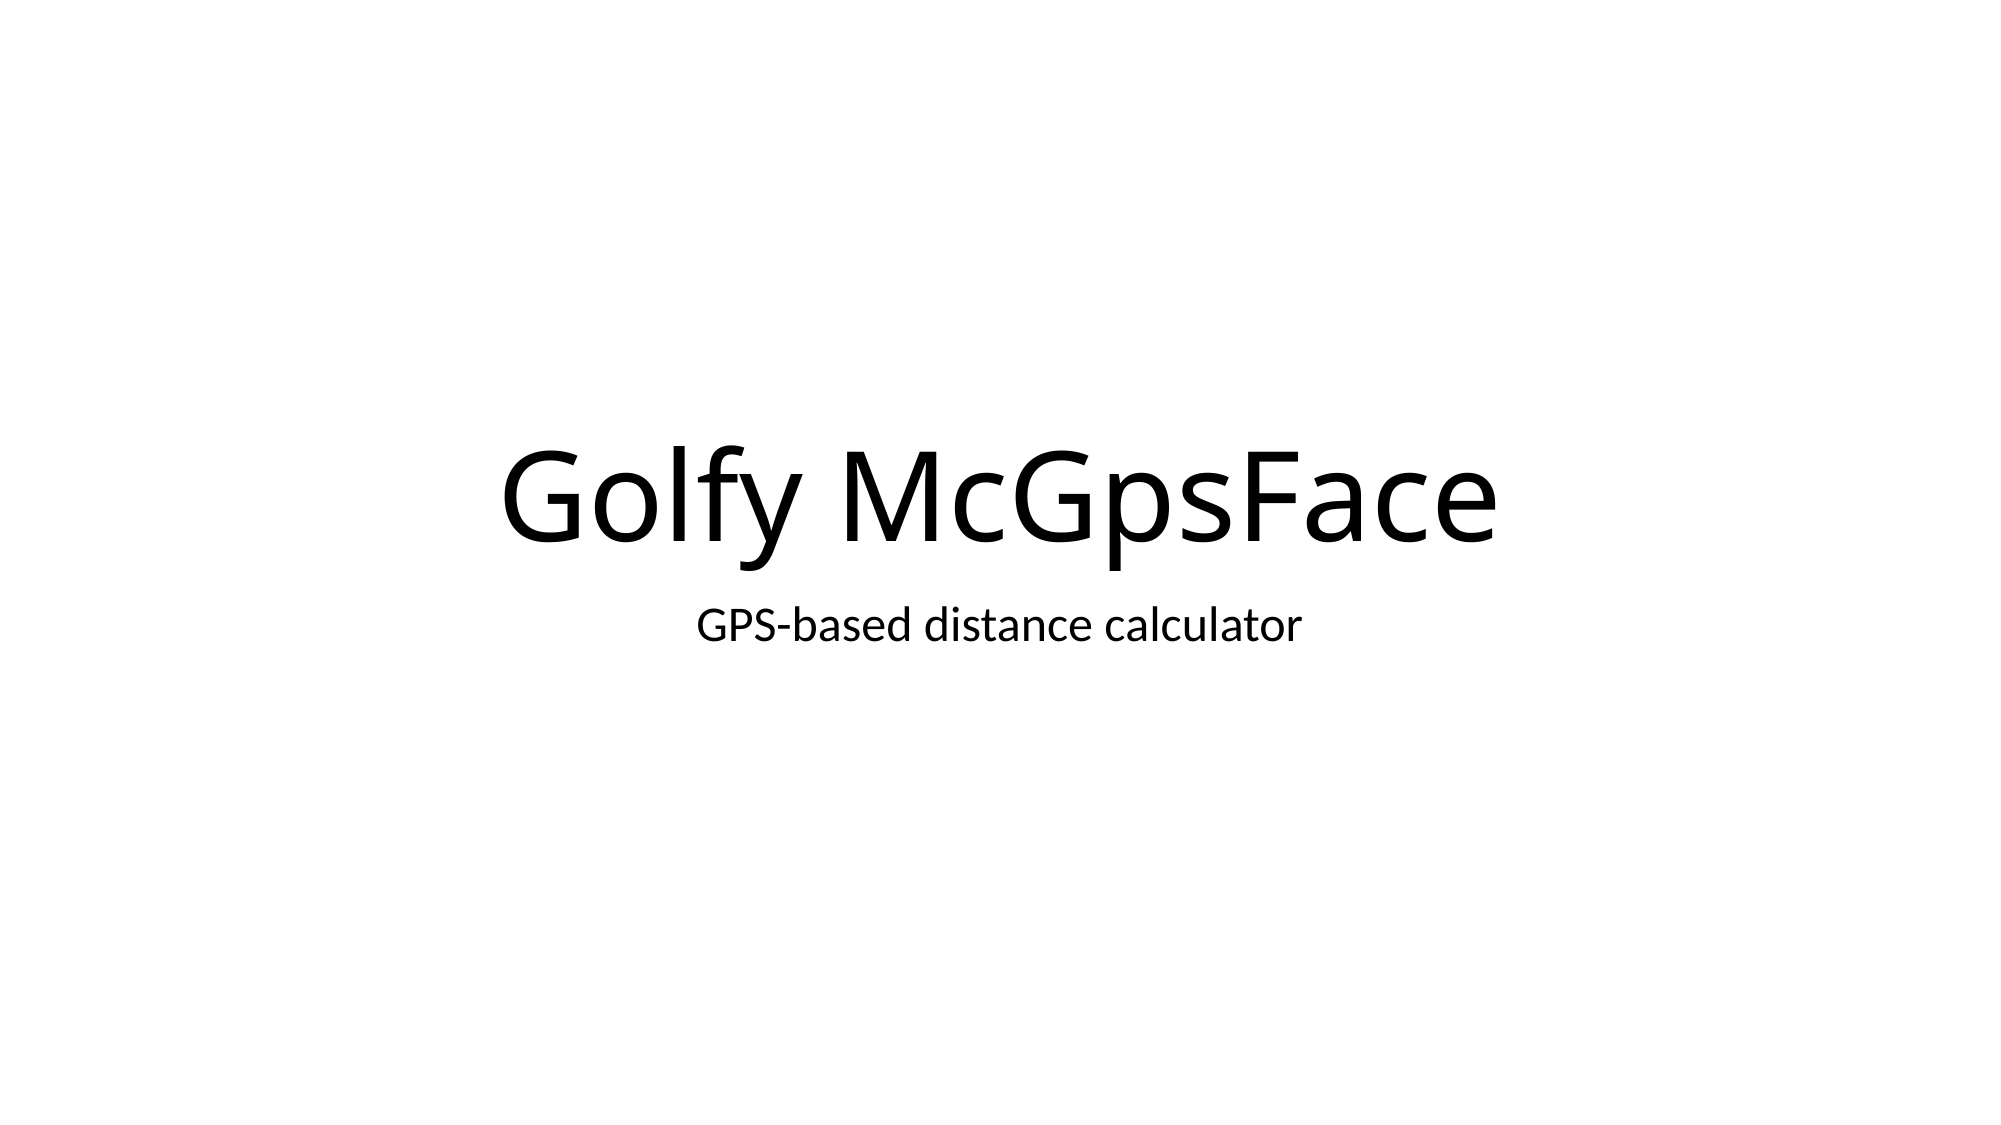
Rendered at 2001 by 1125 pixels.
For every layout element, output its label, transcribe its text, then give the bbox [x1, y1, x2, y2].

title Golfy McGpsFace [249, 184, 1750, 576]
subtitle GPS-based distance calculator [249, 590, 1750, 863]
